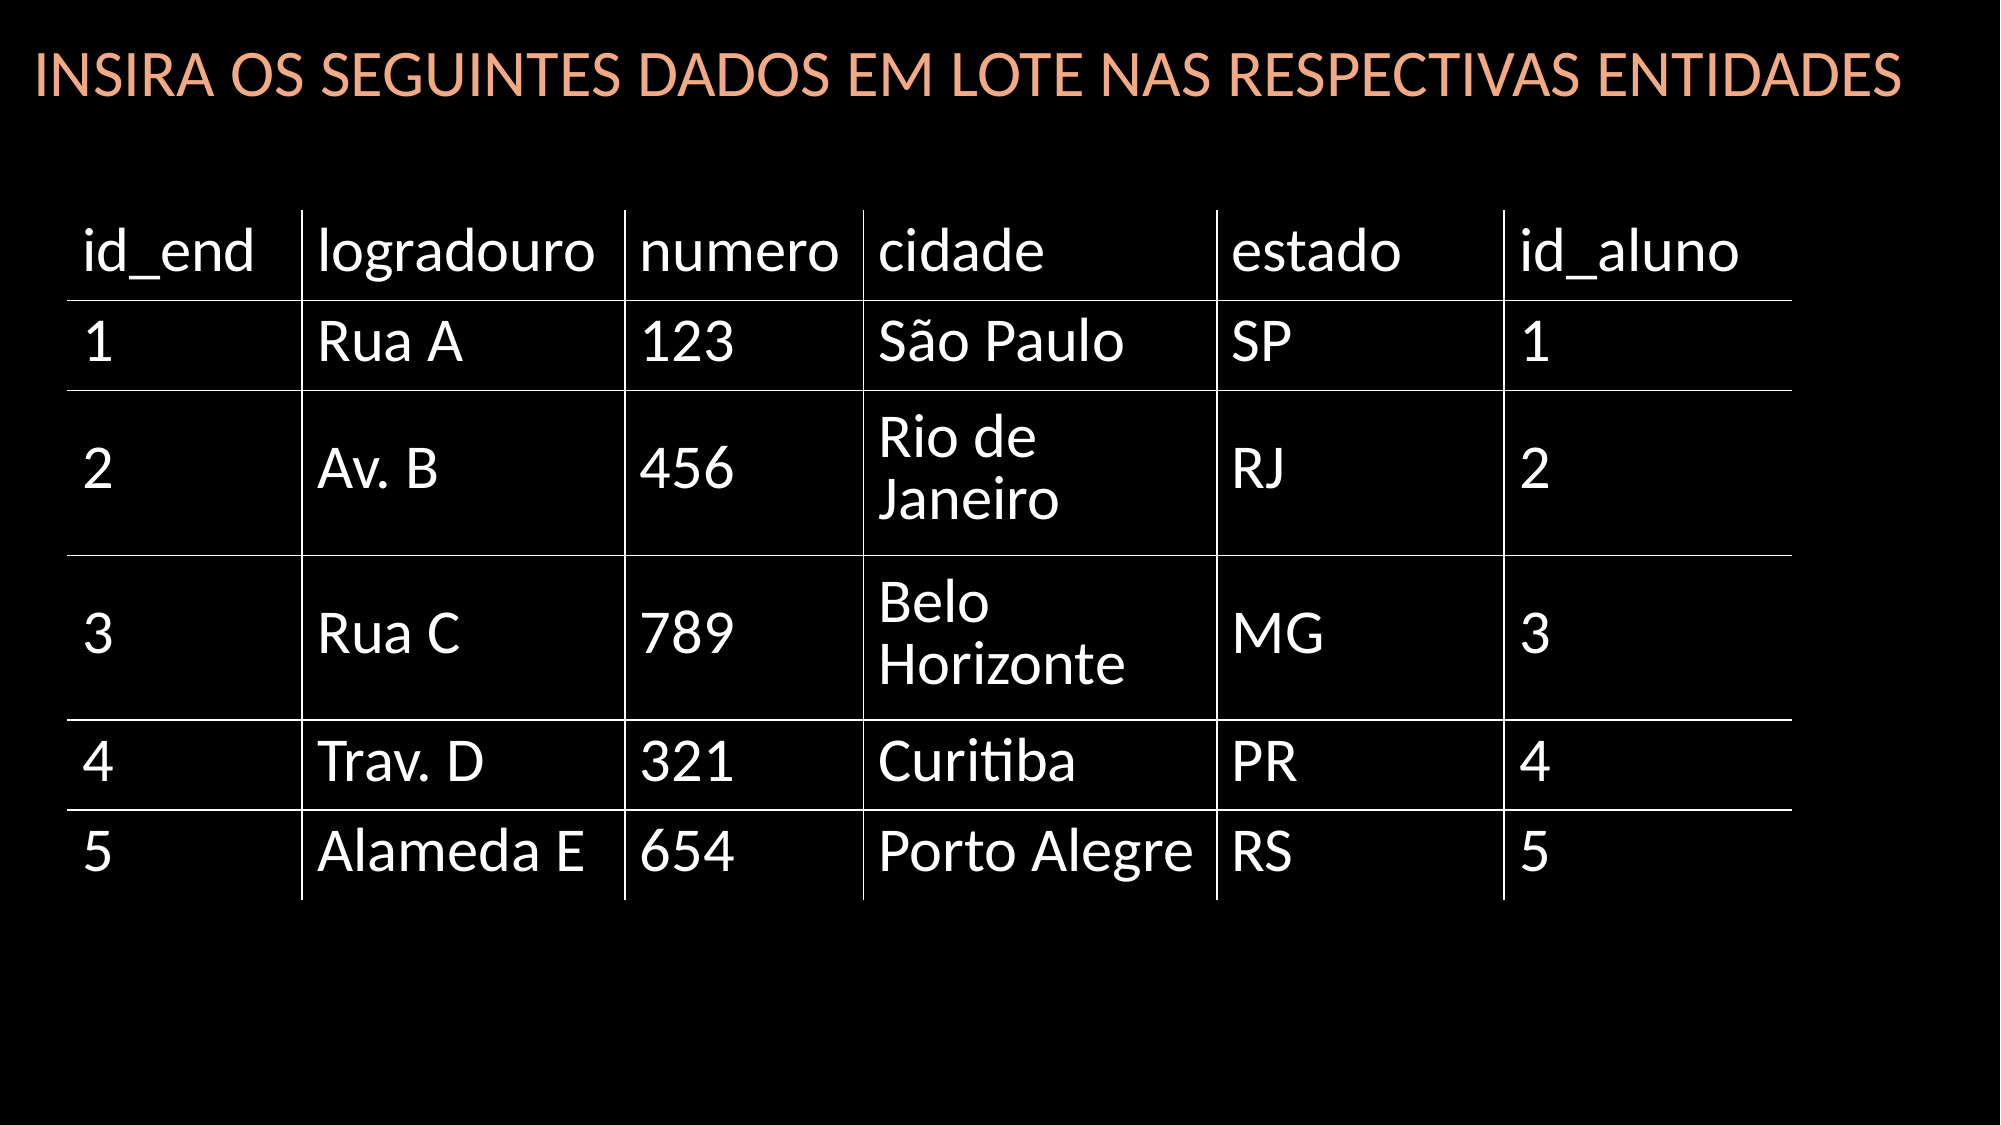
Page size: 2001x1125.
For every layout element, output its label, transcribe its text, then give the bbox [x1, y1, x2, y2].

table_cell 3 [1505, 556, 1792, 719]
table_header id_end [67, 210, 301, 300]
table_cell Curitiba [864, 721, 1216, 809]
table_cell São Paulo [864, 301, 1216, 390]
text_box INSIRA OS SEGUINTES DADOS EM LOTE NAS RESPECTIVAS ENTIDADES [18, 22, 1982, 117]
table_header cidade [864, 210, 1216, 300]
table_cell Alameda E [303, 811, 624, 900]
table_cell RS [1218, 811, 1503, 900]
table_header estado [1218, 210, 1503, 300]
table_cell 5 [1505, 811, 1792, 900]
table_cell 456 [626, 391, 863, 555]
table_cell 654 [626, 811, 863, 900]
table_cell 789 [626, 556, 863, 719]
table_cell RJ [1218, 391, 1503, 555]
table_cell MG [1218, 556, 1503, 719]
table_cell 123 [626, 301, 863, 390]
table_cell 2 [67, 391, 301, 555]
table_cell 2 [1505, 391, 1792, 555]
table_cell 321 [626, 721, 863, 809]
table_cell PR [1218, 721, 1503, 809]
table_cell Av. B [303, 391, 624, 555]
table_cell 1 [1505, 301, 1792, 390]
table_cell Belo Horizonte [864, 556, 1216, 719]
table_cell 5 [67, 811, 301, 900]
table_header logradouro [303, 210, 624, 300]
table_cell SP [1218, 301, 1503, 390]
table_cell 3 [67, 556, 301, 719]
table_cell 4 [67, 721, 301, 809]
table_cell Rua A [303, 301, 624, 390]
table_cell Rio de Janeiro [864, 391, 1216, 555]
table_header numero [626, 210, 863, 300]
table_cell Porto Alegre [864, 811, 1216, 900]
table_cell 4 [1505, 721, 1792, 809]
table_header id_aluno [1505, 210, 1792, 300]
table_cell 1 [67, 301, 301, 390]
table_cell Rua C [303, 556, 624, 719]
table_cell Trav. D [303, 721, 624, 809]
